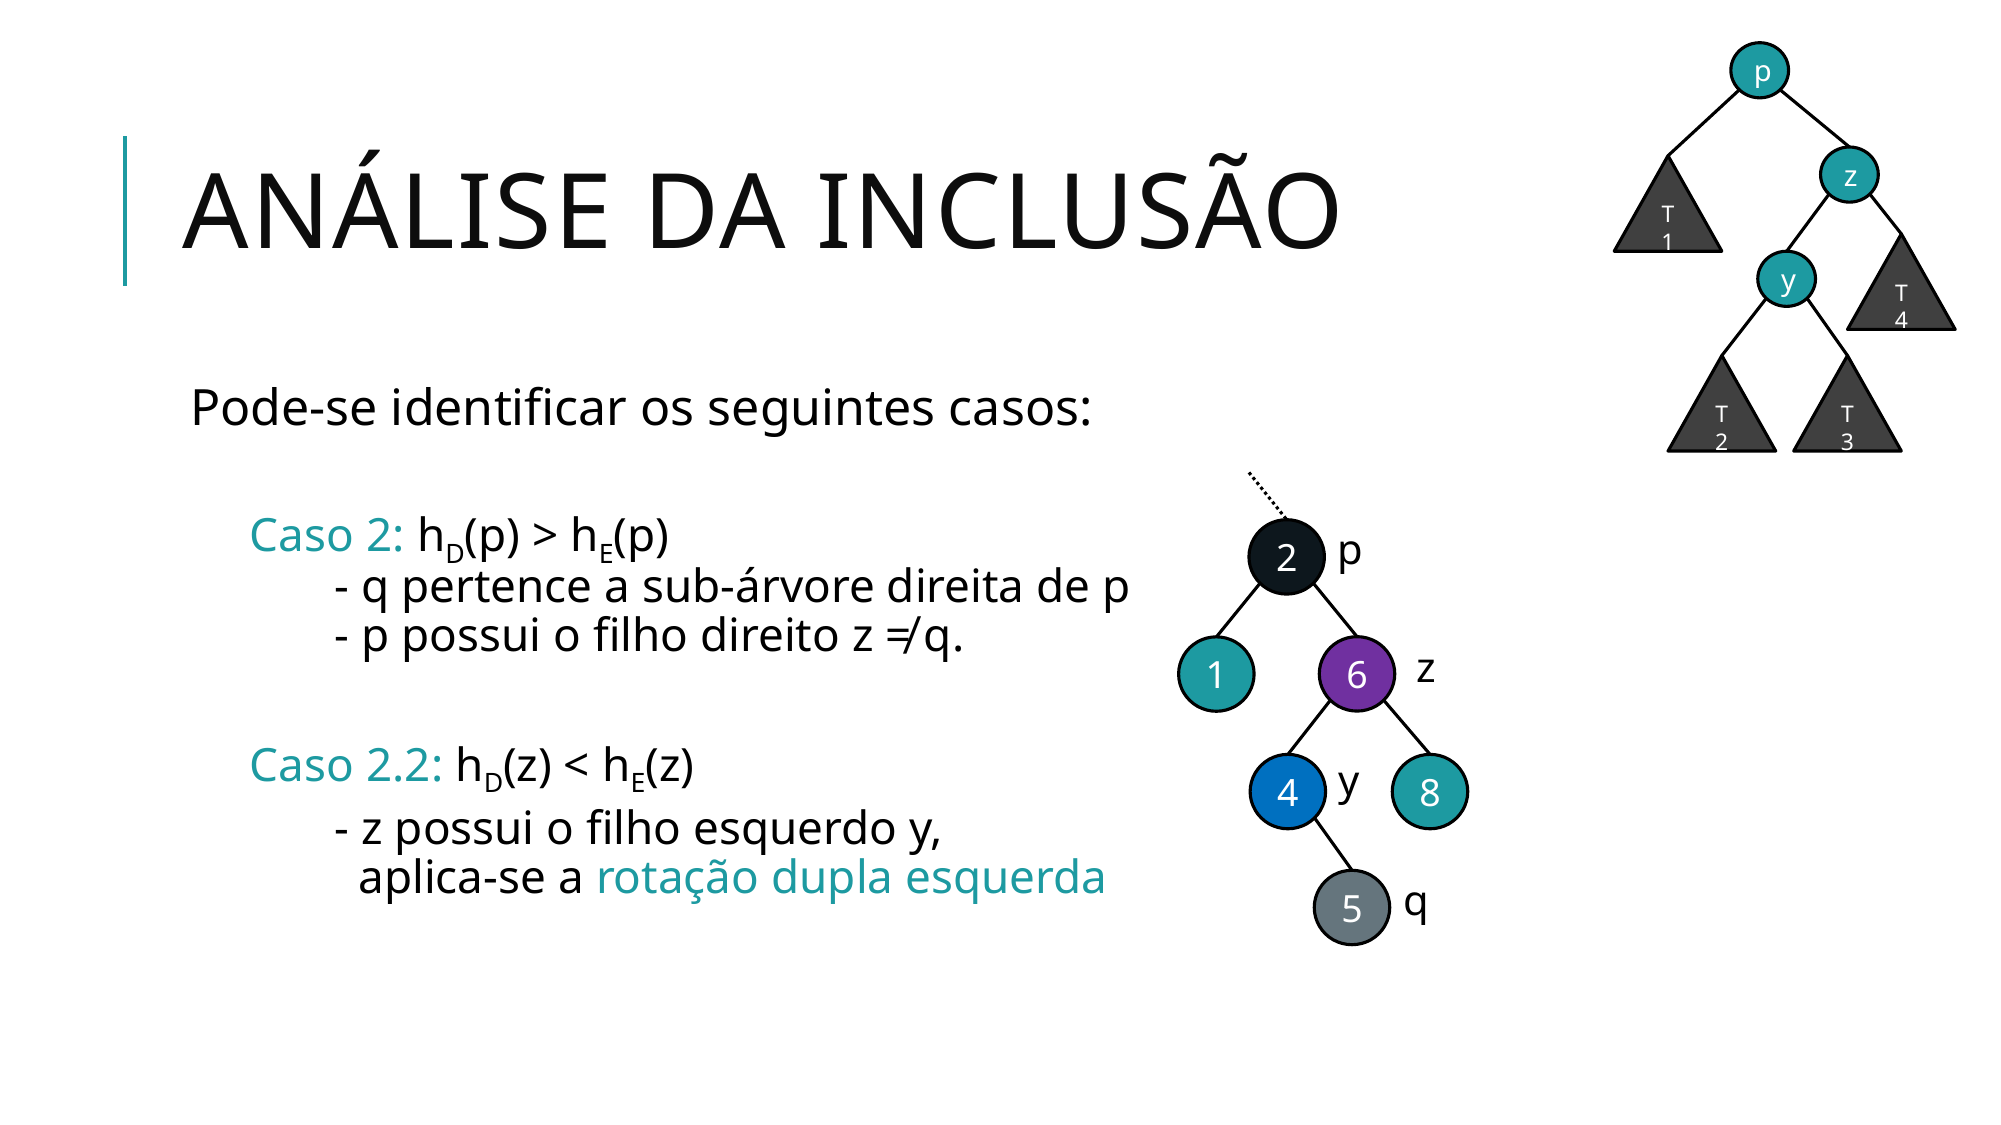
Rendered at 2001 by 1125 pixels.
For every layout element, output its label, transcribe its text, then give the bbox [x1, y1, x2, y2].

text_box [1211, 588, 1266, 633]
text_box z [1401, 633, 1451, 699]
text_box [1313, 583, 1358, 637]
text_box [1383, 699, 1431, 755]
text_box 1 [1177, 636, 1256, 713]
list Pode-se identificar os seguintes casos: Caso 2: hD(p) > hE(p) - q pertence a sub-árvore direita de p - p possui o filho direito z ≠ q. Caso 2.2: hD(z) < hE(z) - z possui o filho esquerdo y, aplica-se a rotação dupla esquerda [168, 375, 1763, 1035]
text_box 5 [1312, 869, 1389, 947]
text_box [1613, 42, 1956, 452]
title Análise da Inclusão [168, 96, 1607, 342]
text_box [1287, 699, 1331, 755]
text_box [1248, 472, 1287, 520]
text_box 6 [1317, 636, 1397, 713]
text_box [1314, 817, 1353, 871]
text_box p [1322, 515, 1378, 581]
text_box 8 [1390, 753, 1470, 831]
text_box q [1389, 866, 1443, 932]
text_box y [1323, 746, 1375, 812]
text_box 2 [1247, 519, 1322, 596]
text_box 4 [1248, 753, 1323, 831]
